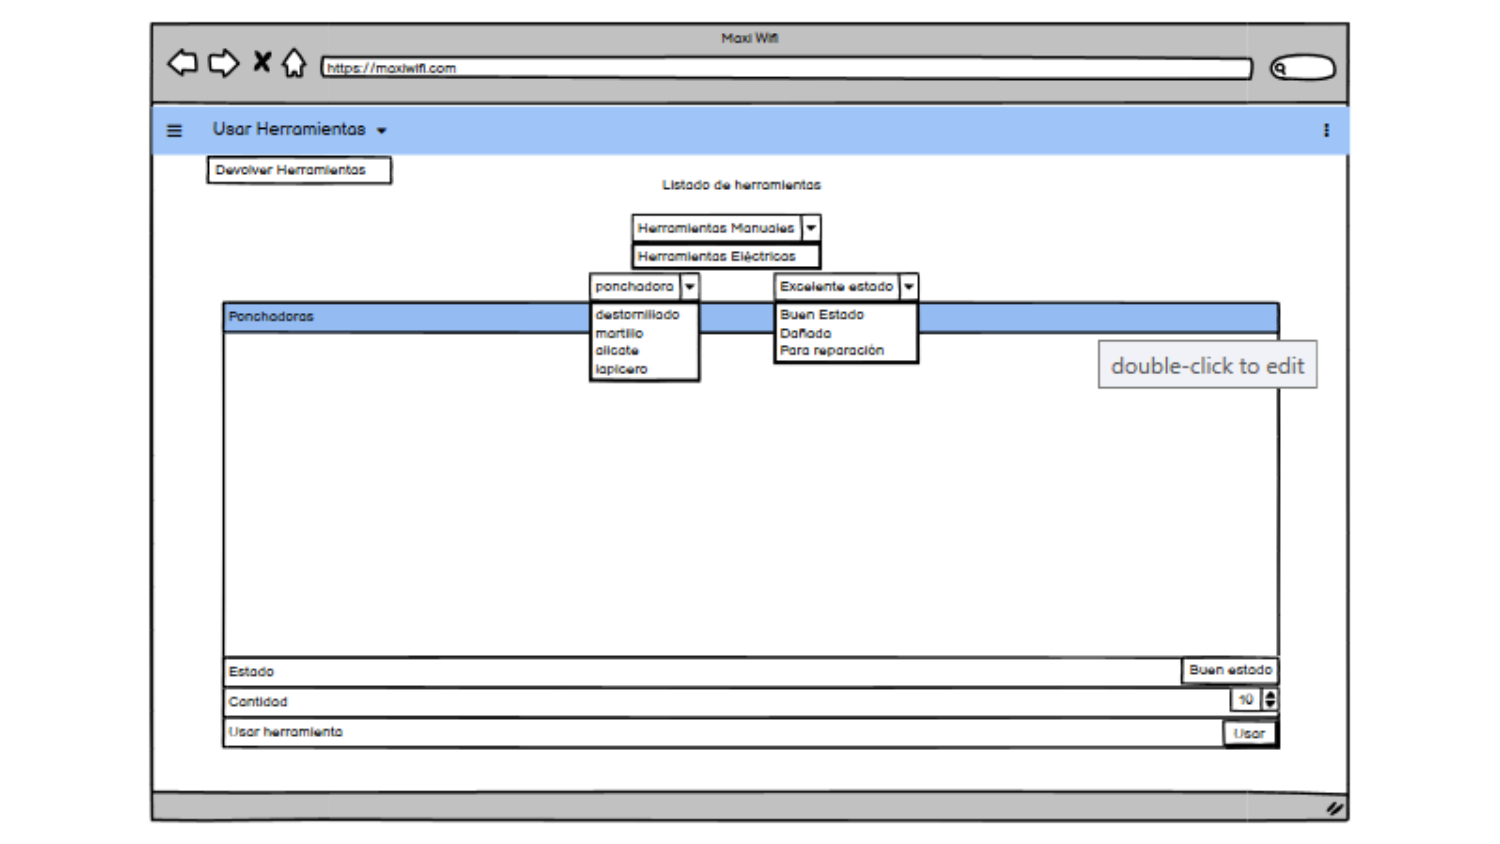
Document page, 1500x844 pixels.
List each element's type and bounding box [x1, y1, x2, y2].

picture [146, 17, 1354, 827]
